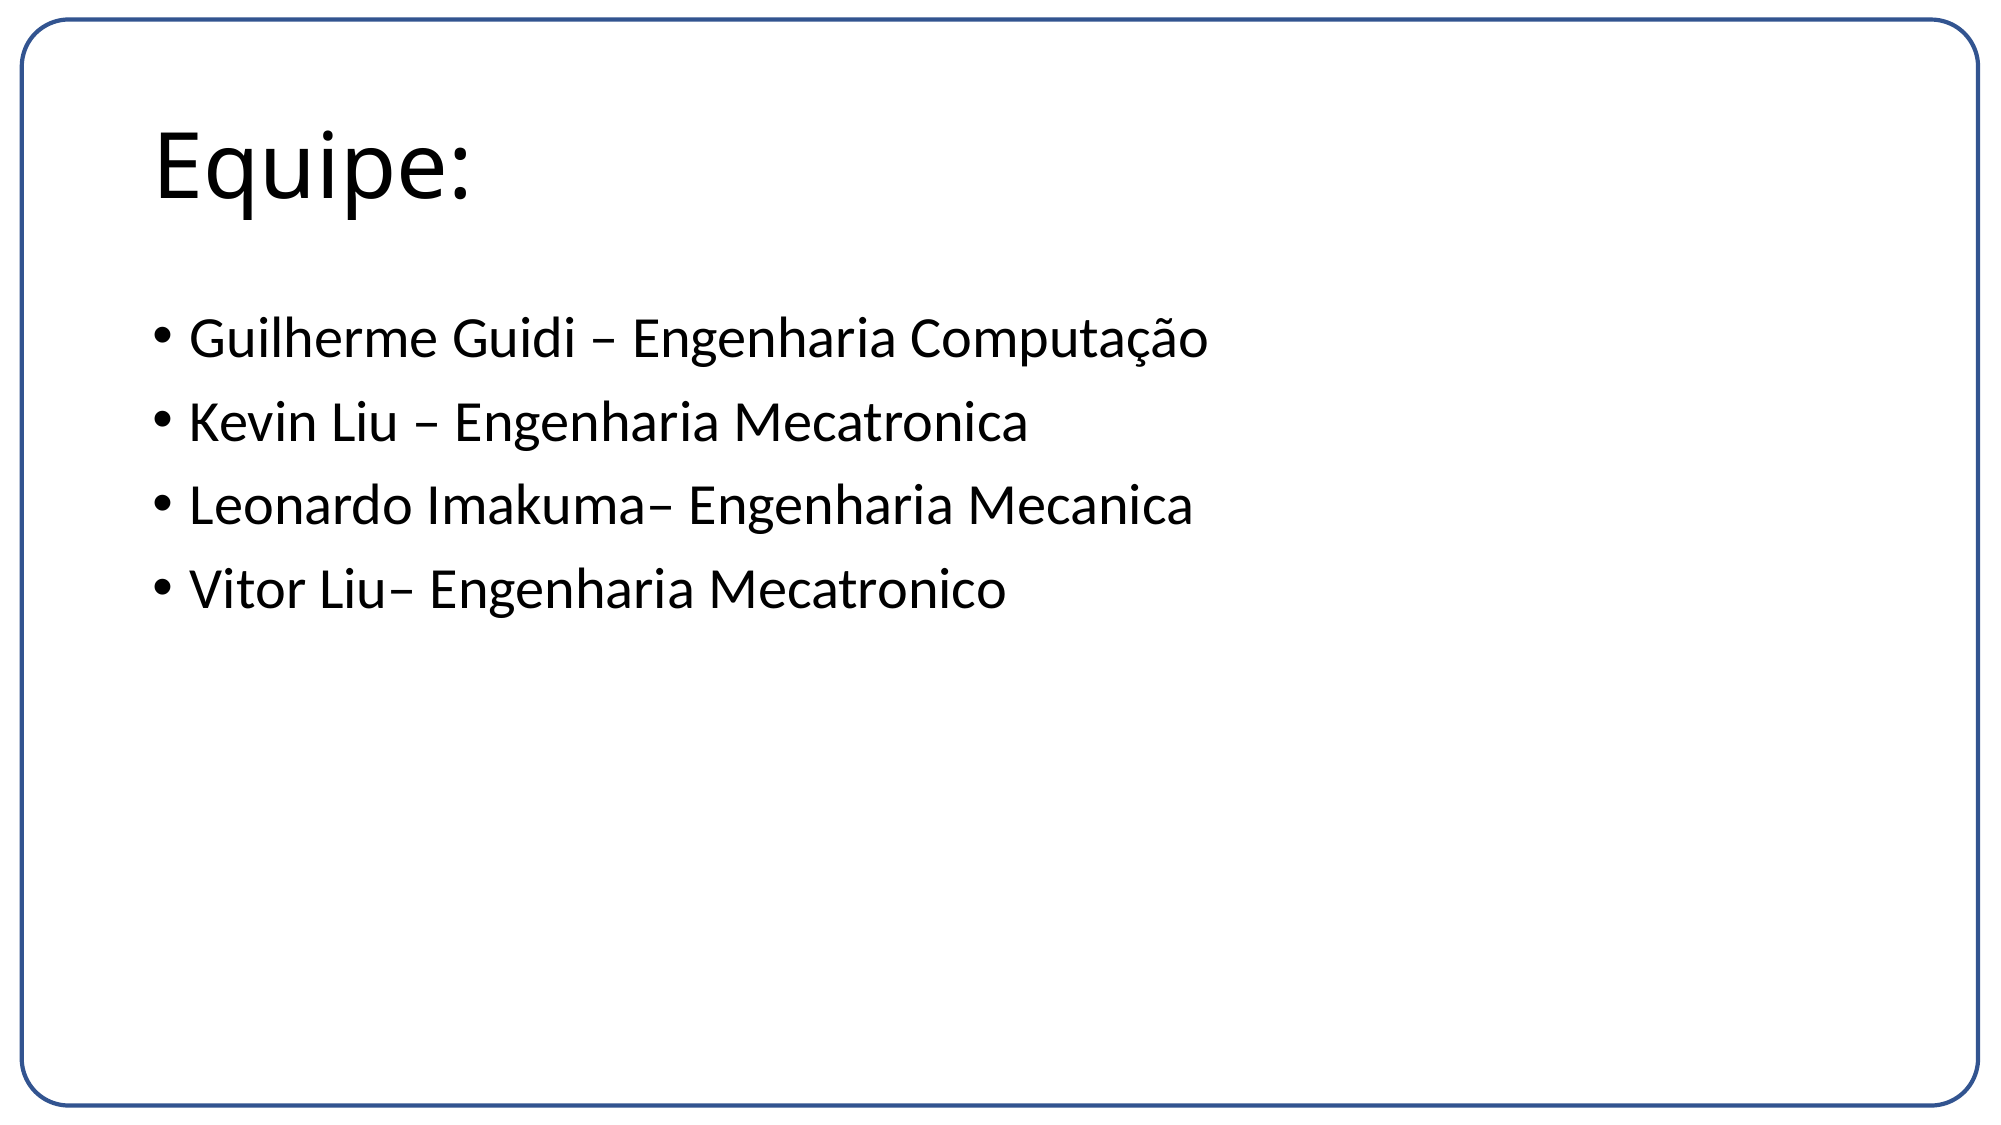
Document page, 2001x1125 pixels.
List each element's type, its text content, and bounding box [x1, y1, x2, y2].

list Guilherme Guidi – Engenharia Computação Kevin Liu – Engenharia Mecatronica Leonardo Imakuma– Engenharia Mecanica Vitor Liu– Engenharia Mecatronico [137, 299, 1863, 1014]
